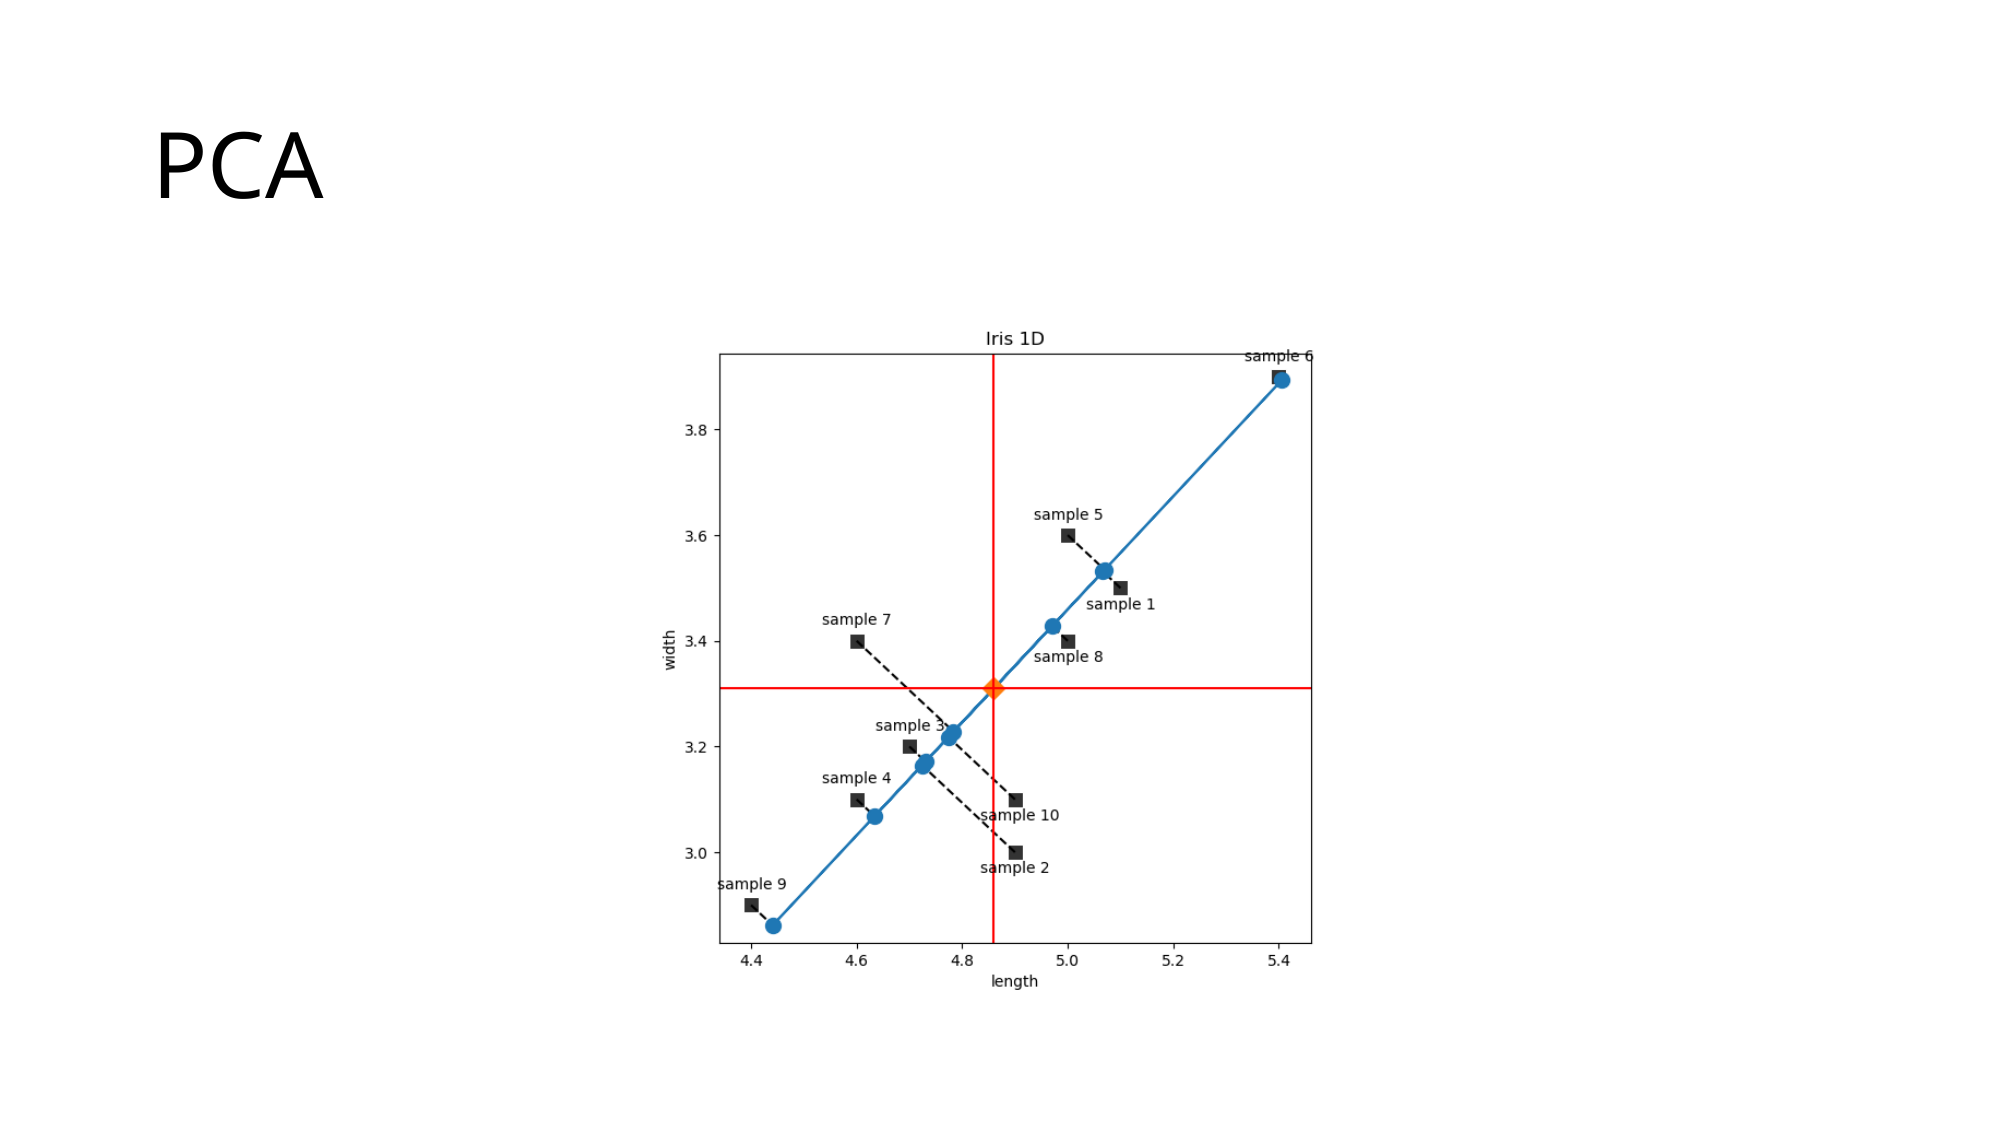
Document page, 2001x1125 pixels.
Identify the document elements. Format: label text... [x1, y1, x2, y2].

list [631, 299, 1369, 1014]
title PCA [137, 59, 1863, 278]
